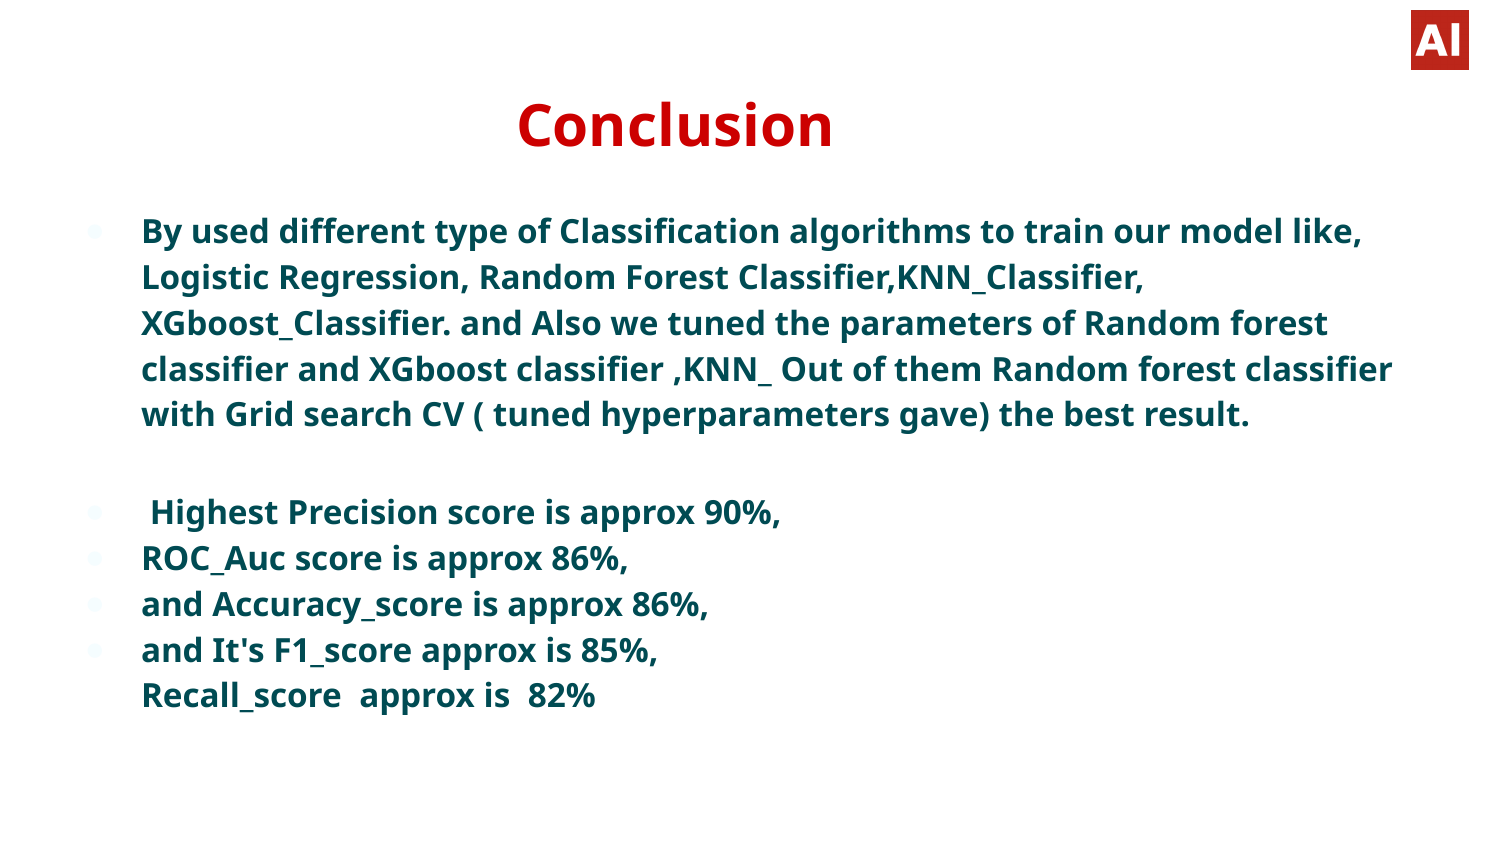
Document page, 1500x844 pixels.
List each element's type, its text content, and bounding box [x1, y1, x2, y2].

picture [1411, 10, 1469, 70]
list By used different type of Classification algorithms to train our model like, Logistic Regression, Random Forest Classifier,KNN_Classifier, XGboost_Classifier. and Also we tuned the parameters of Random forest classifier and XGboost classifier ,KNN_ Out of them Random forest classifier with Grid search CV ( tuned hyperparameters gave) the best result. Highest Precision score is approx 90%, ROC_Auc score is approx 86%, and Accuracy_score is approx 86%, and It's F1_score approx is 85%, Recall_score approx is 82% [51, 189, 1449, 750]
title Conclusion [51, 72, 1449, 167]
